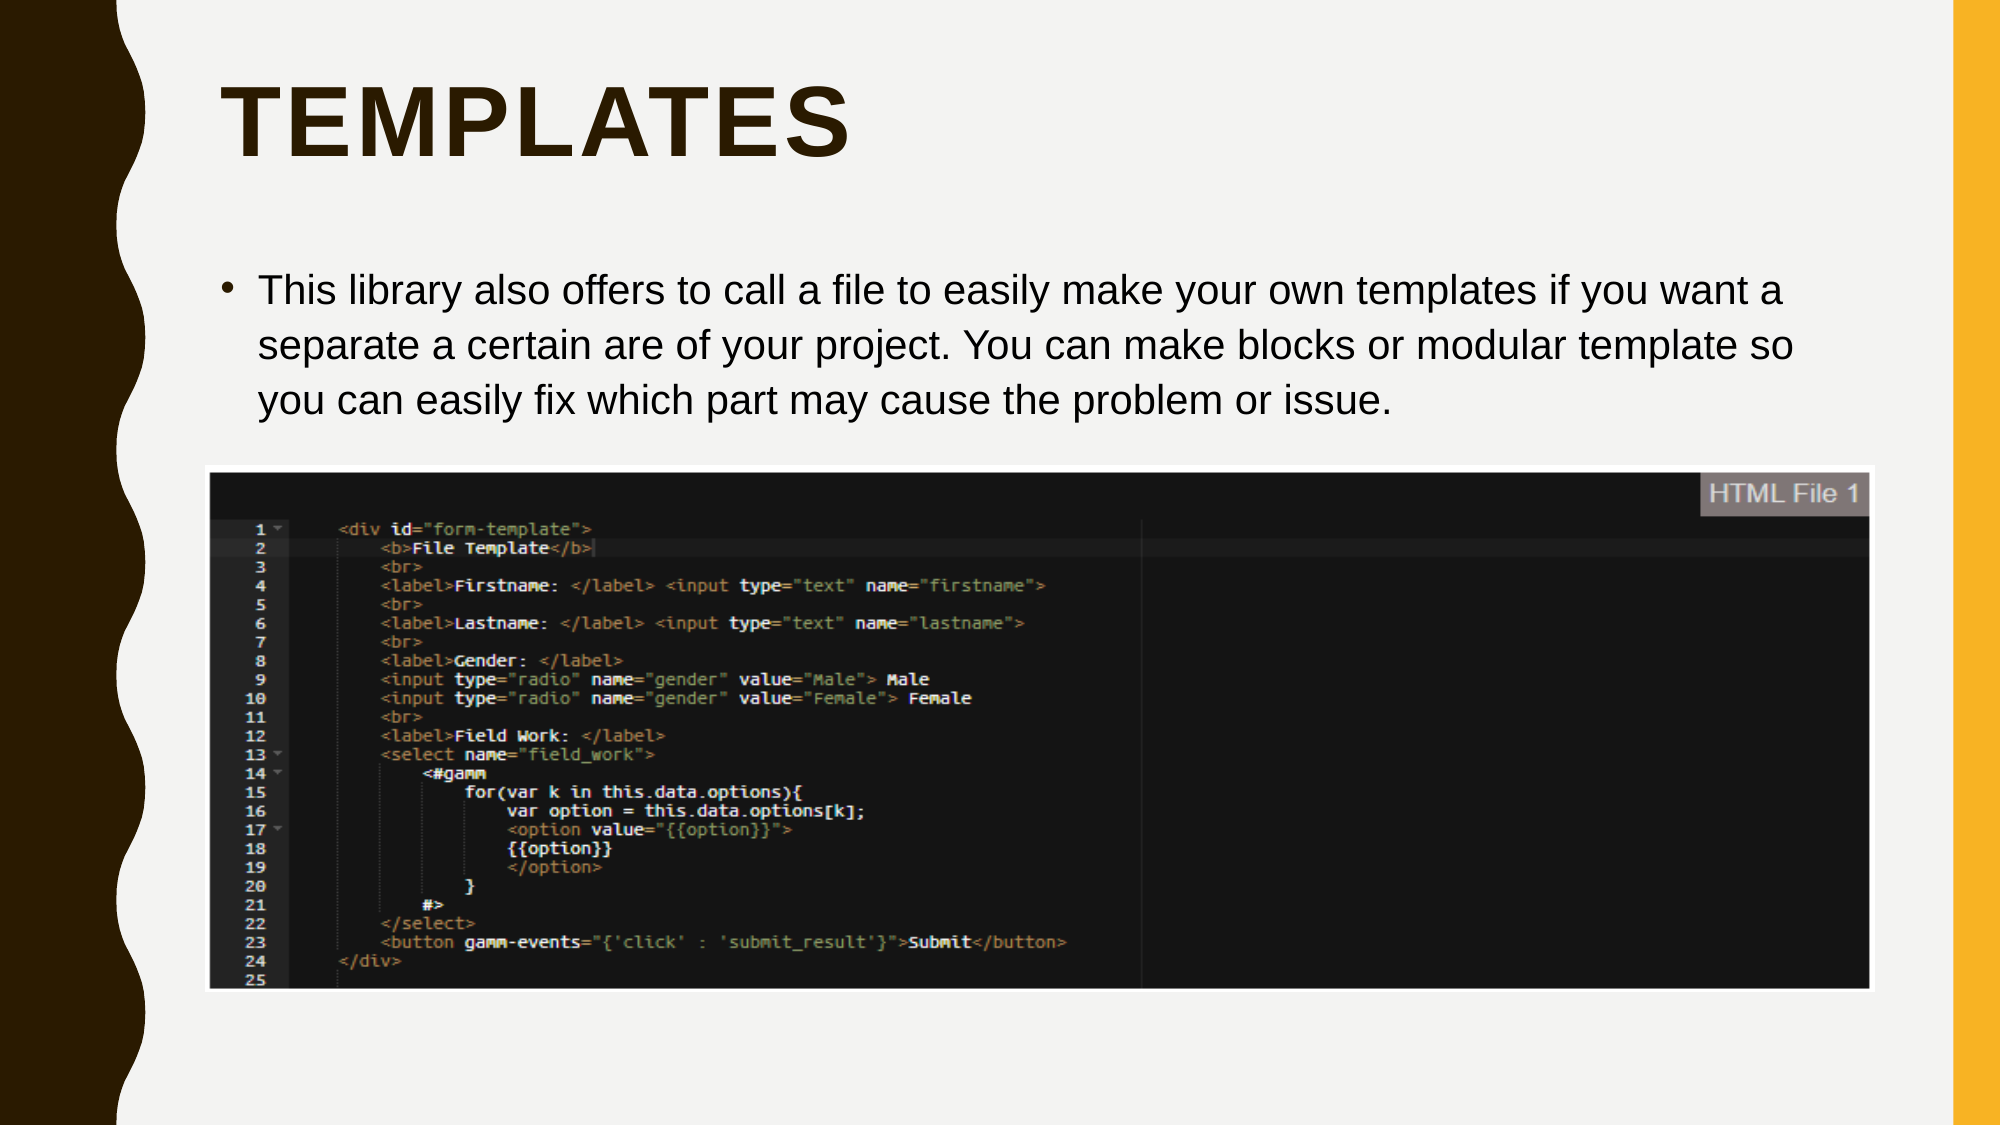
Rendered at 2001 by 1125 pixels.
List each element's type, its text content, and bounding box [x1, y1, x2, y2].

picture [205, 465, 1875, 992]
title Templates [205, 62, 1875, 249]
list This library also offers to call a file to easily make your own templates if you want a separate a certain are of your project. You can make blocks or modular template so you can easily fix which part may cause the problem or issue. [205, 249, 1875, 465]
